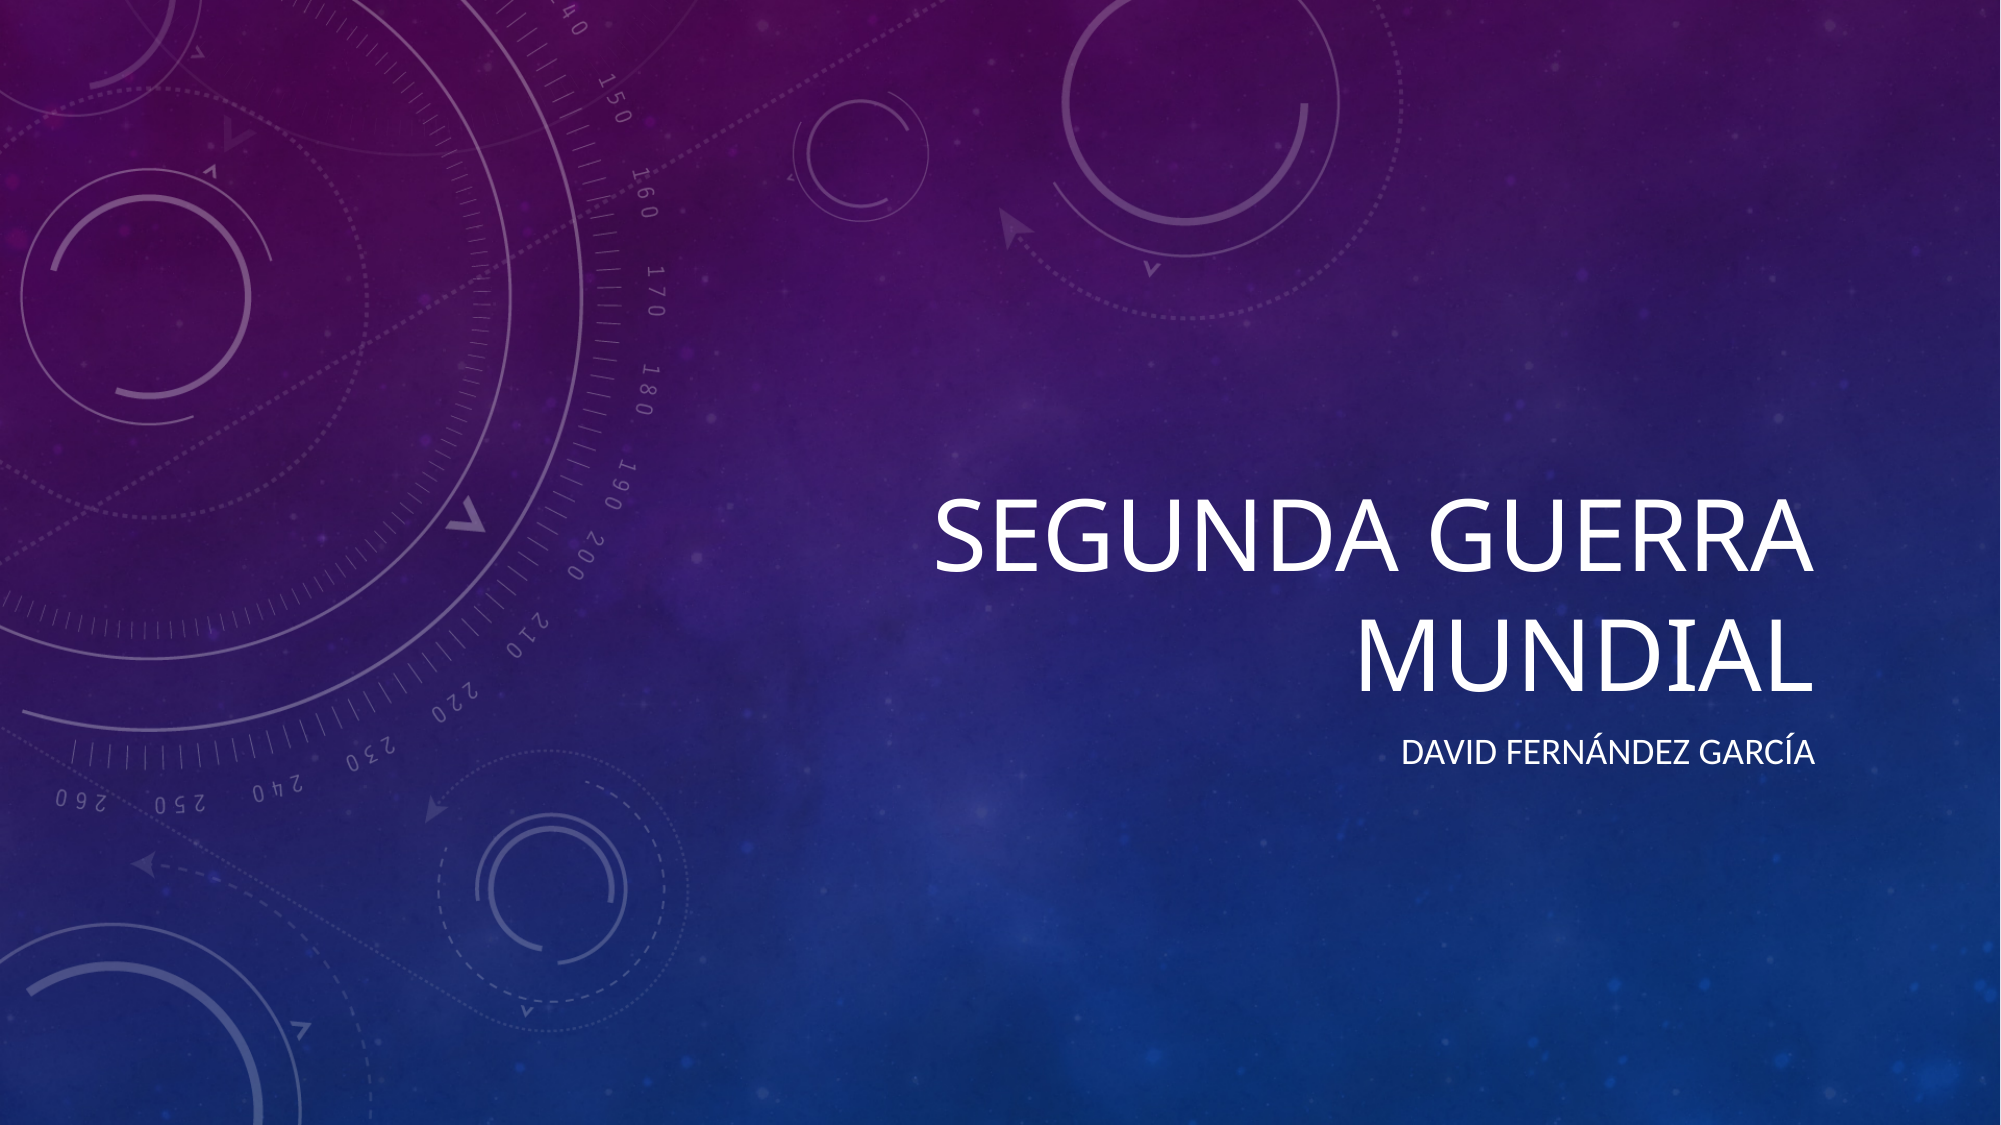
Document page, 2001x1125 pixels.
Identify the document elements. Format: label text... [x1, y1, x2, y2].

picture [0, 0, 2001, 1125]
subtitle David Fernández García [650, 719, 1831, 950]
title Segunda guerra Mundial [576, 322, 1831, 720]
